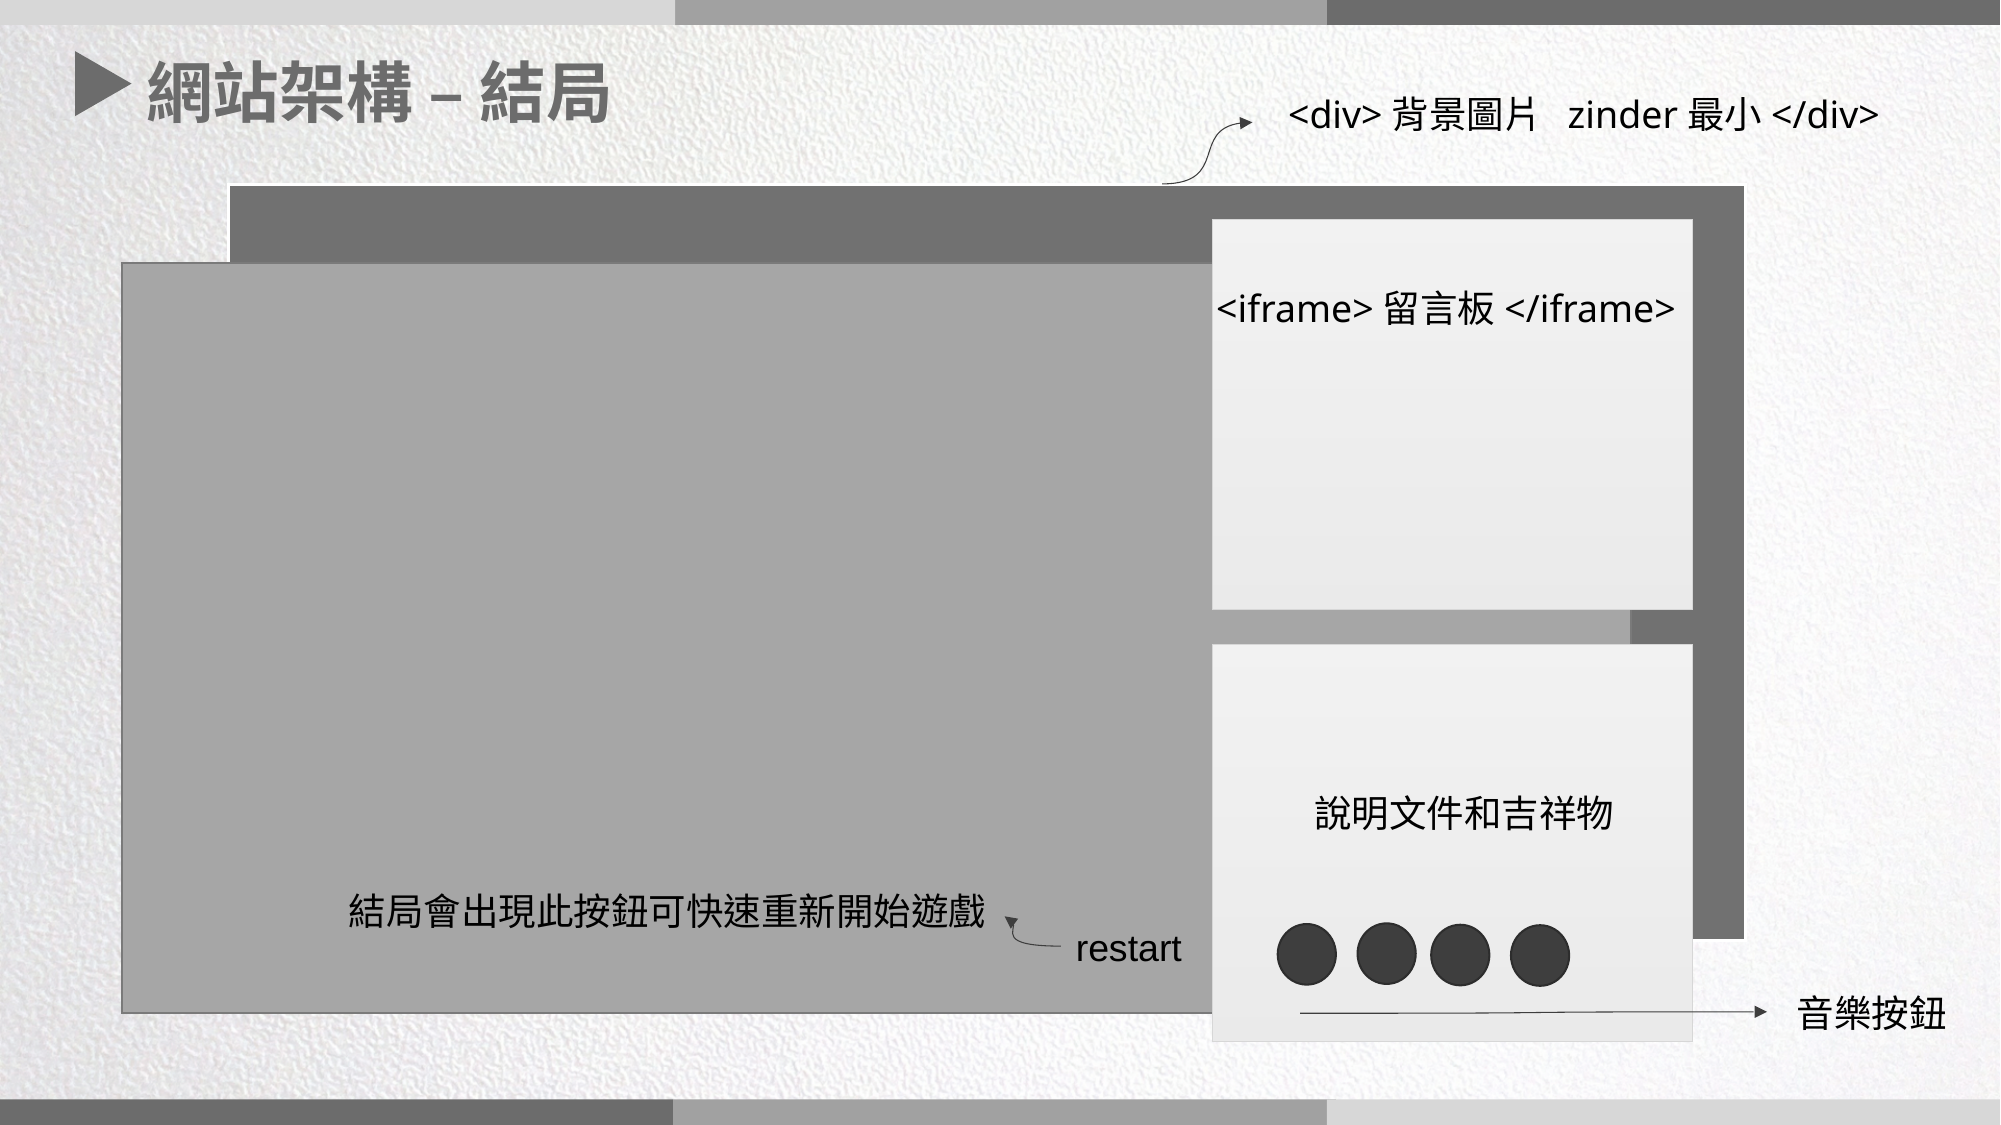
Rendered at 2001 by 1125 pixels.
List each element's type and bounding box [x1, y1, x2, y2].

text_box [1004, 916, 1061, 947]
text_box [1162, 122, 1253, 184]
picture [0, 0, 2000, 1125]
